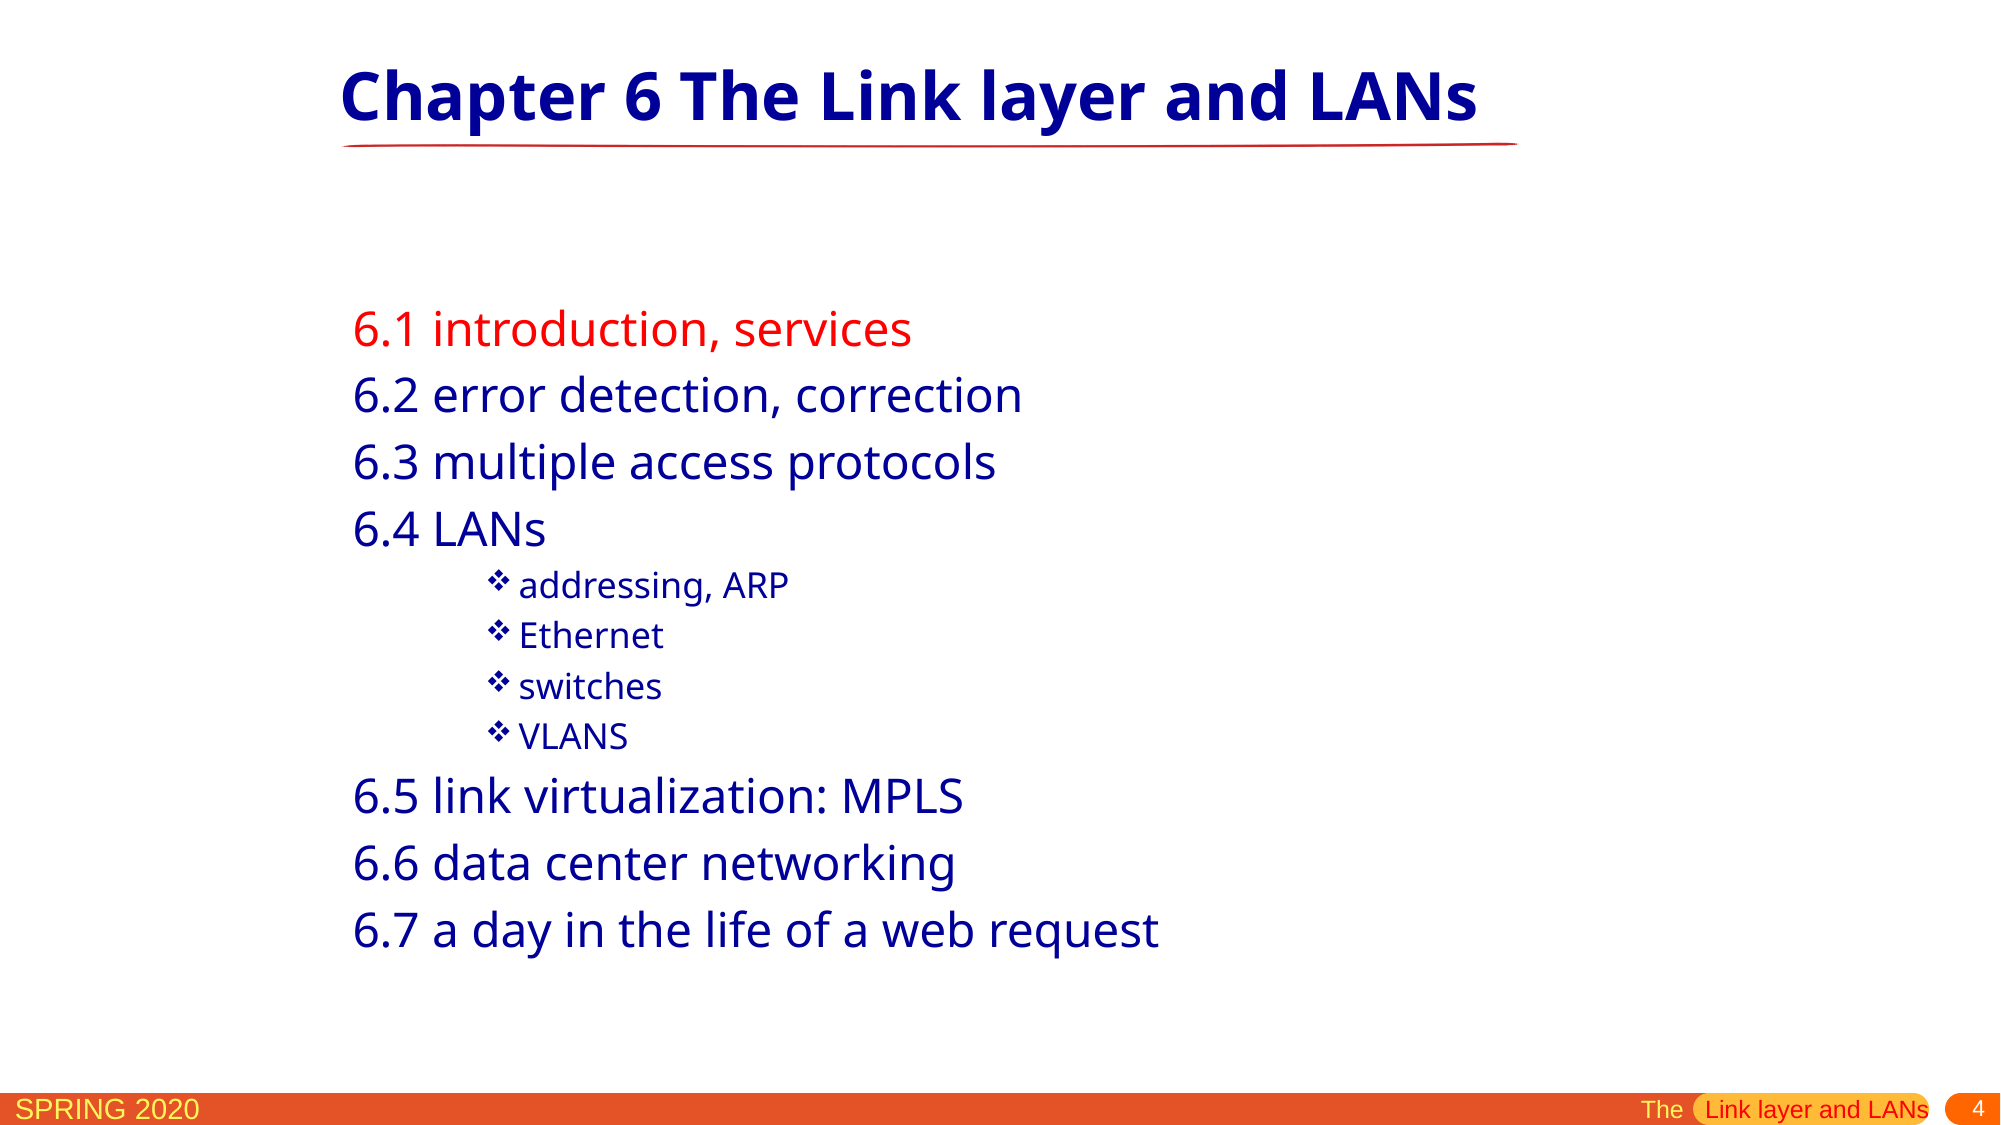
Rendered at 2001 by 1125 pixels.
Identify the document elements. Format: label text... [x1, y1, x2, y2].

list 6.1 introduction, services 6.2 error detection, correction 6.3 multiple access protocols 6.4 LANs addressing, ARP Ethernet switches VLANS 6.5 link virtualization: MPLS 6.6 data center networking 6.7 a day in the life of a web request [337, 290, 1850, 967]
picture [337, 141, 1532, 150]
text_box Chapter 6 The Link layer and LANs [324, 0, 1600, 188]
text_box The Link layer and LANs [1626, 1086, 2000, 1125]
